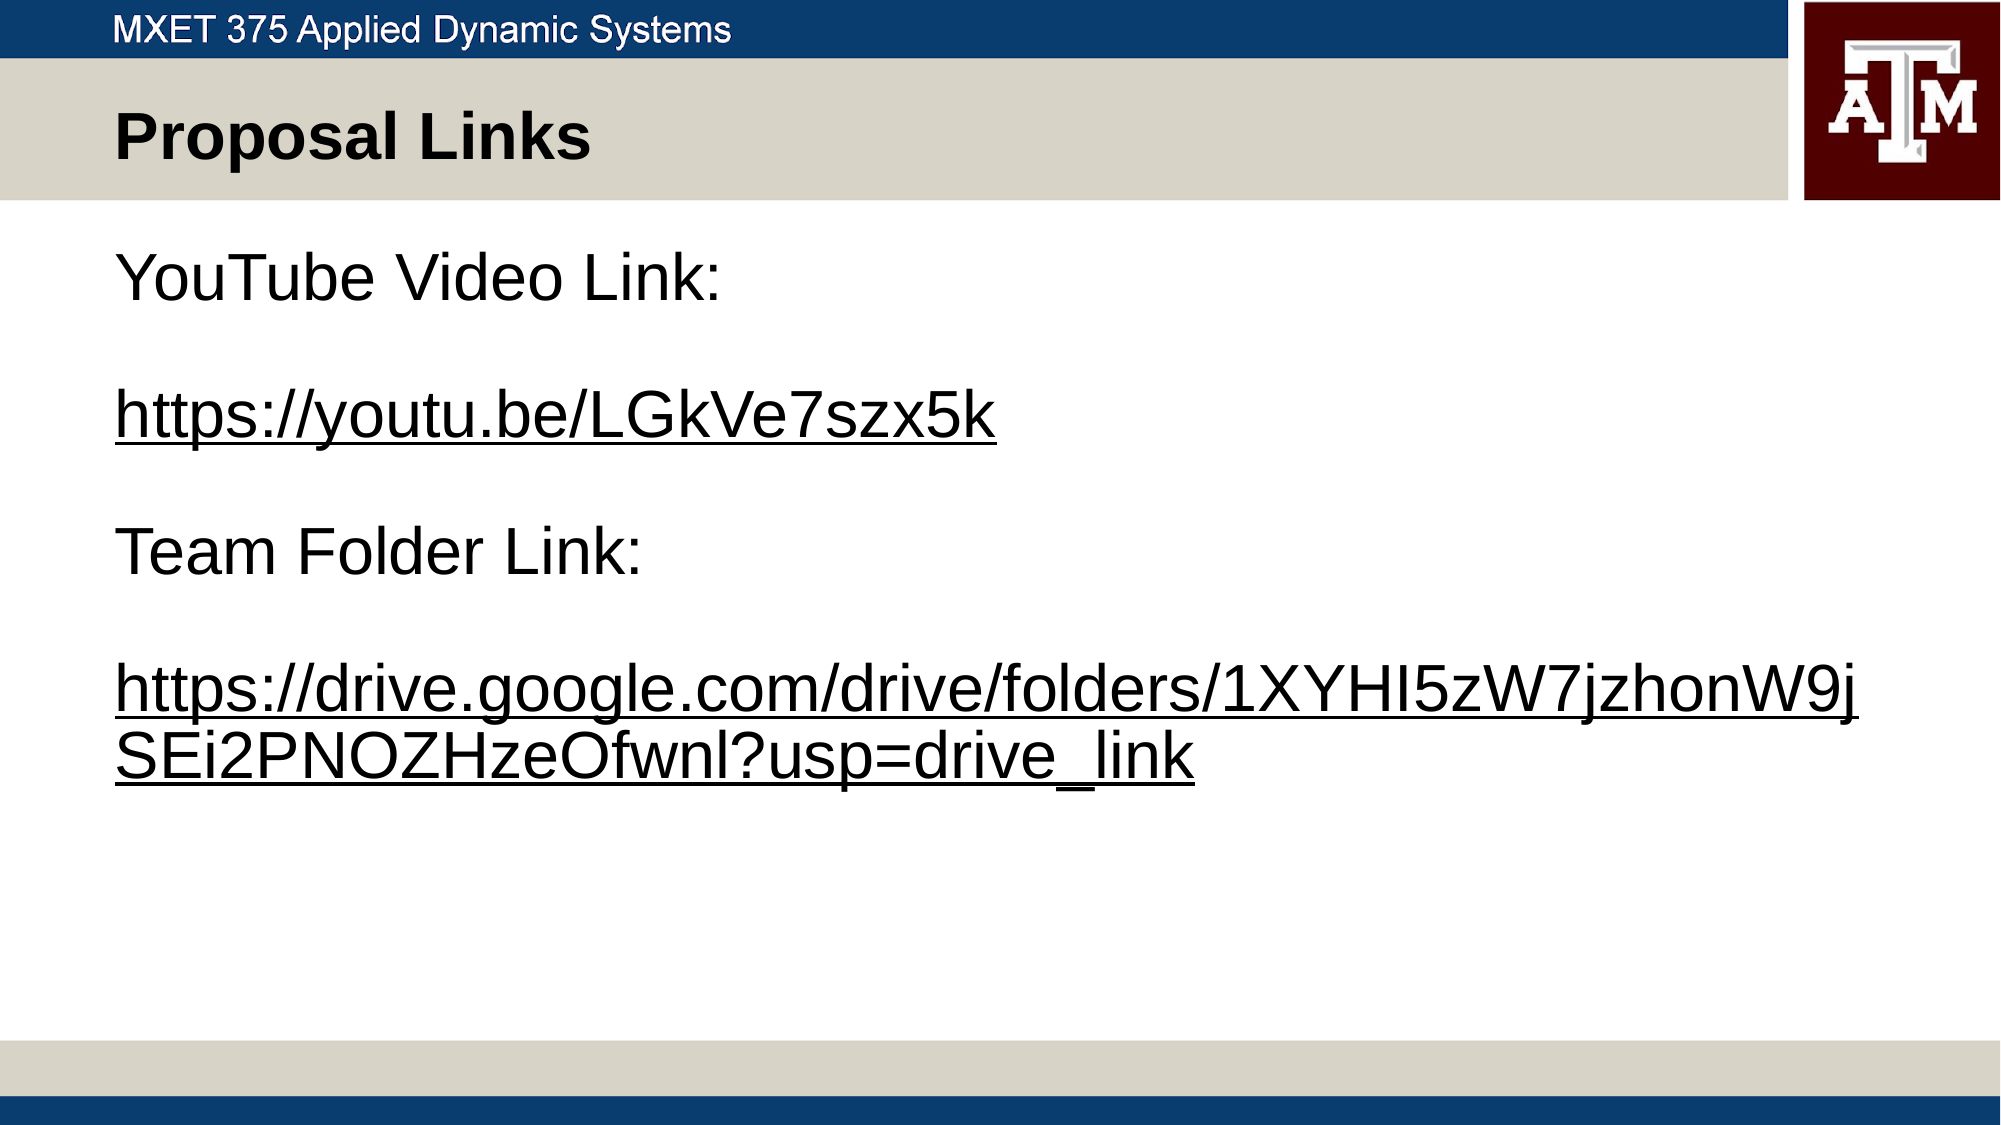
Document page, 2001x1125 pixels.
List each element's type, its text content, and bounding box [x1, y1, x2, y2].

text_box https://drive.google.com/drive/folders/1XYHI5zW7jzhonW9jSEi2PNOZHzeOfwnl?usp=drive_link [99, 637, 1885, 838]
text_box Proposal Links [99, 85, 1449, 166]
picture [0, 0, 2001, 1125]
text_box YouTube Video Link: [99, 226, 869, 322]
text_box Team Folder Link: [99, 500, 869, 596]
text_box https://youtu.be/LGkVe7szx5k [99, 363, 1902, 459]
